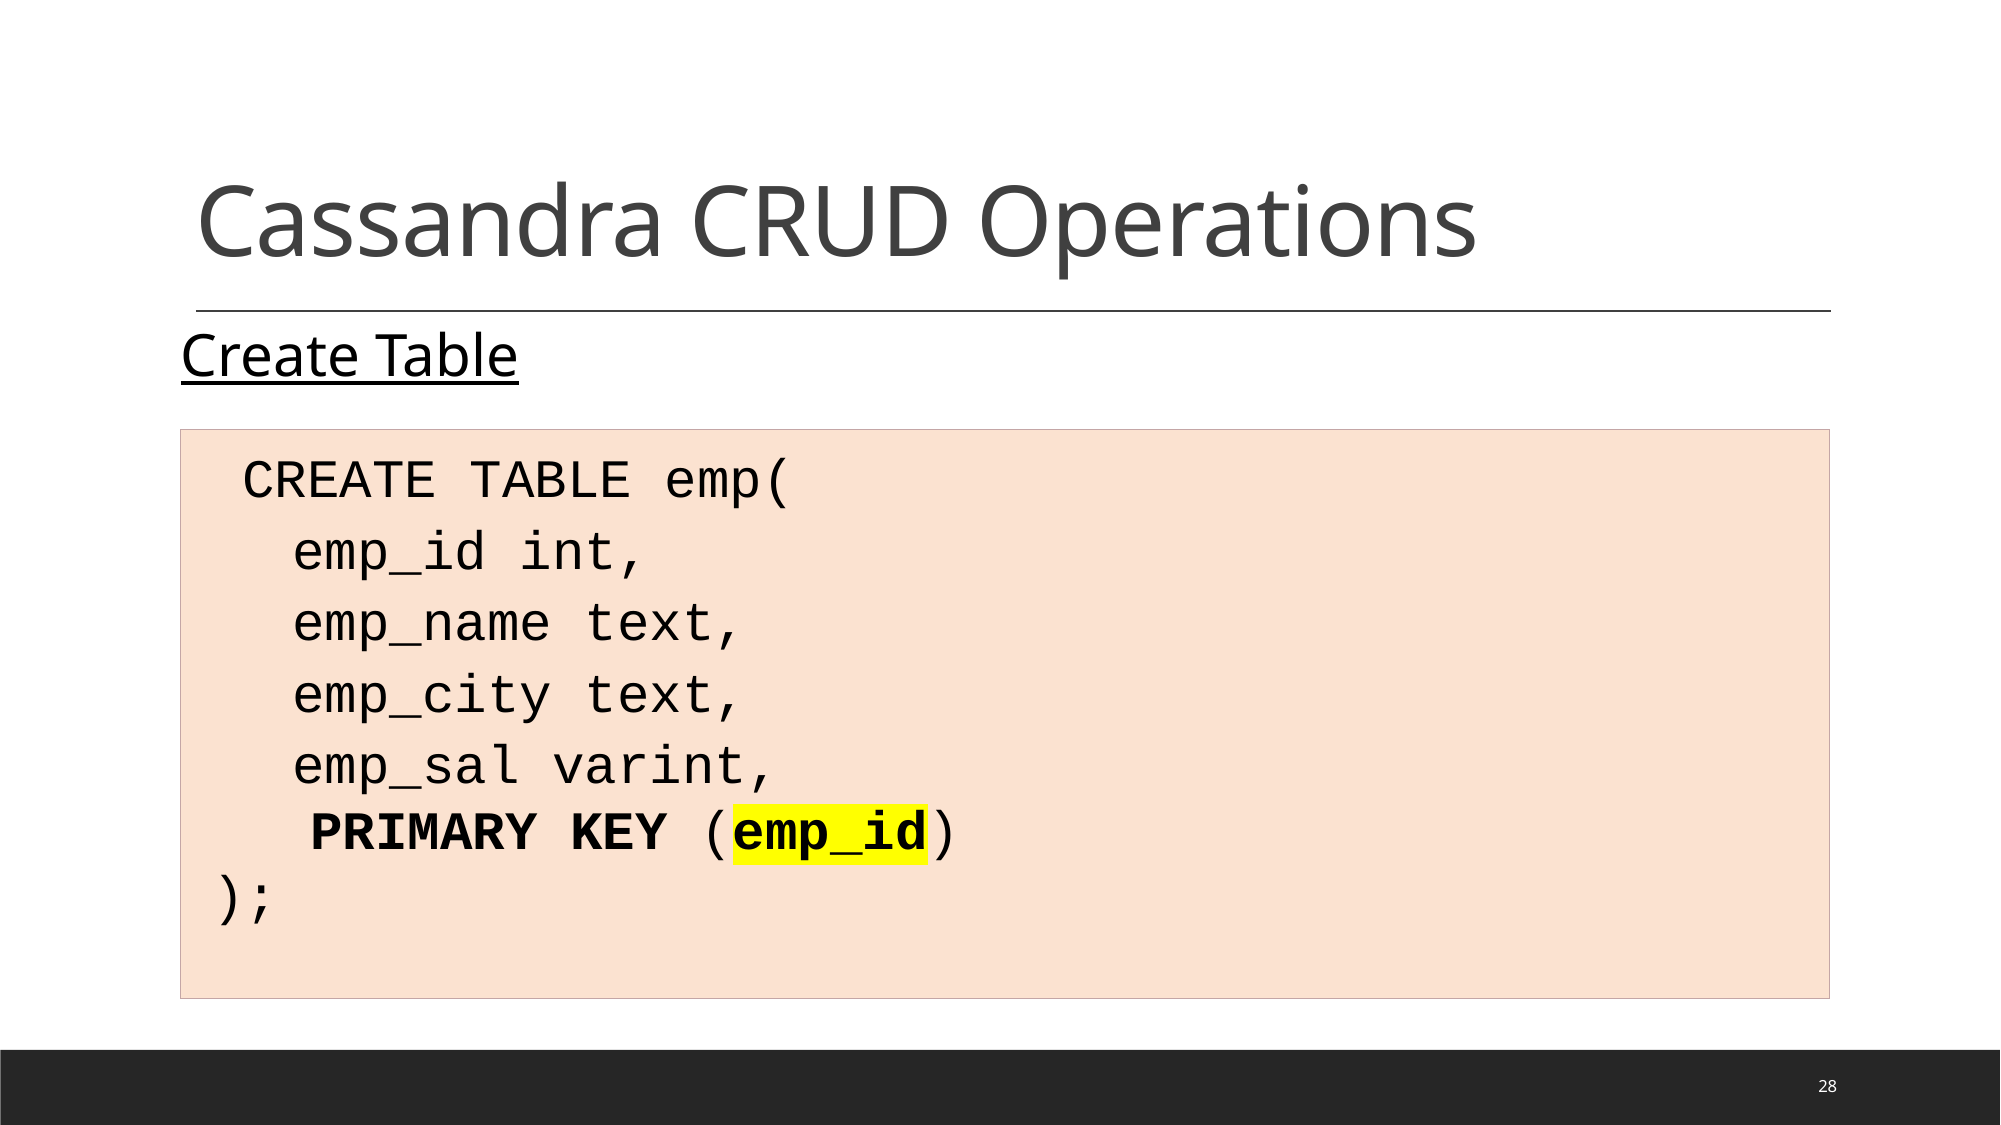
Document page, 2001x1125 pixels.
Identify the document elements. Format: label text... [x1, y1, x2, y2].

slide_number 28 [1803, 1057, 1932, 1118]
text_box Create Table [166, 310, 534, 466]
title Cassandra CRUD Operations [180, 47, 1830, 285]
list CREATE TABLE emp( emp_id int, emp_name text, emp_city text, emp_sal varint, PRIMARY KEY (emp_id) ); [180, 429, 1830, 999]
